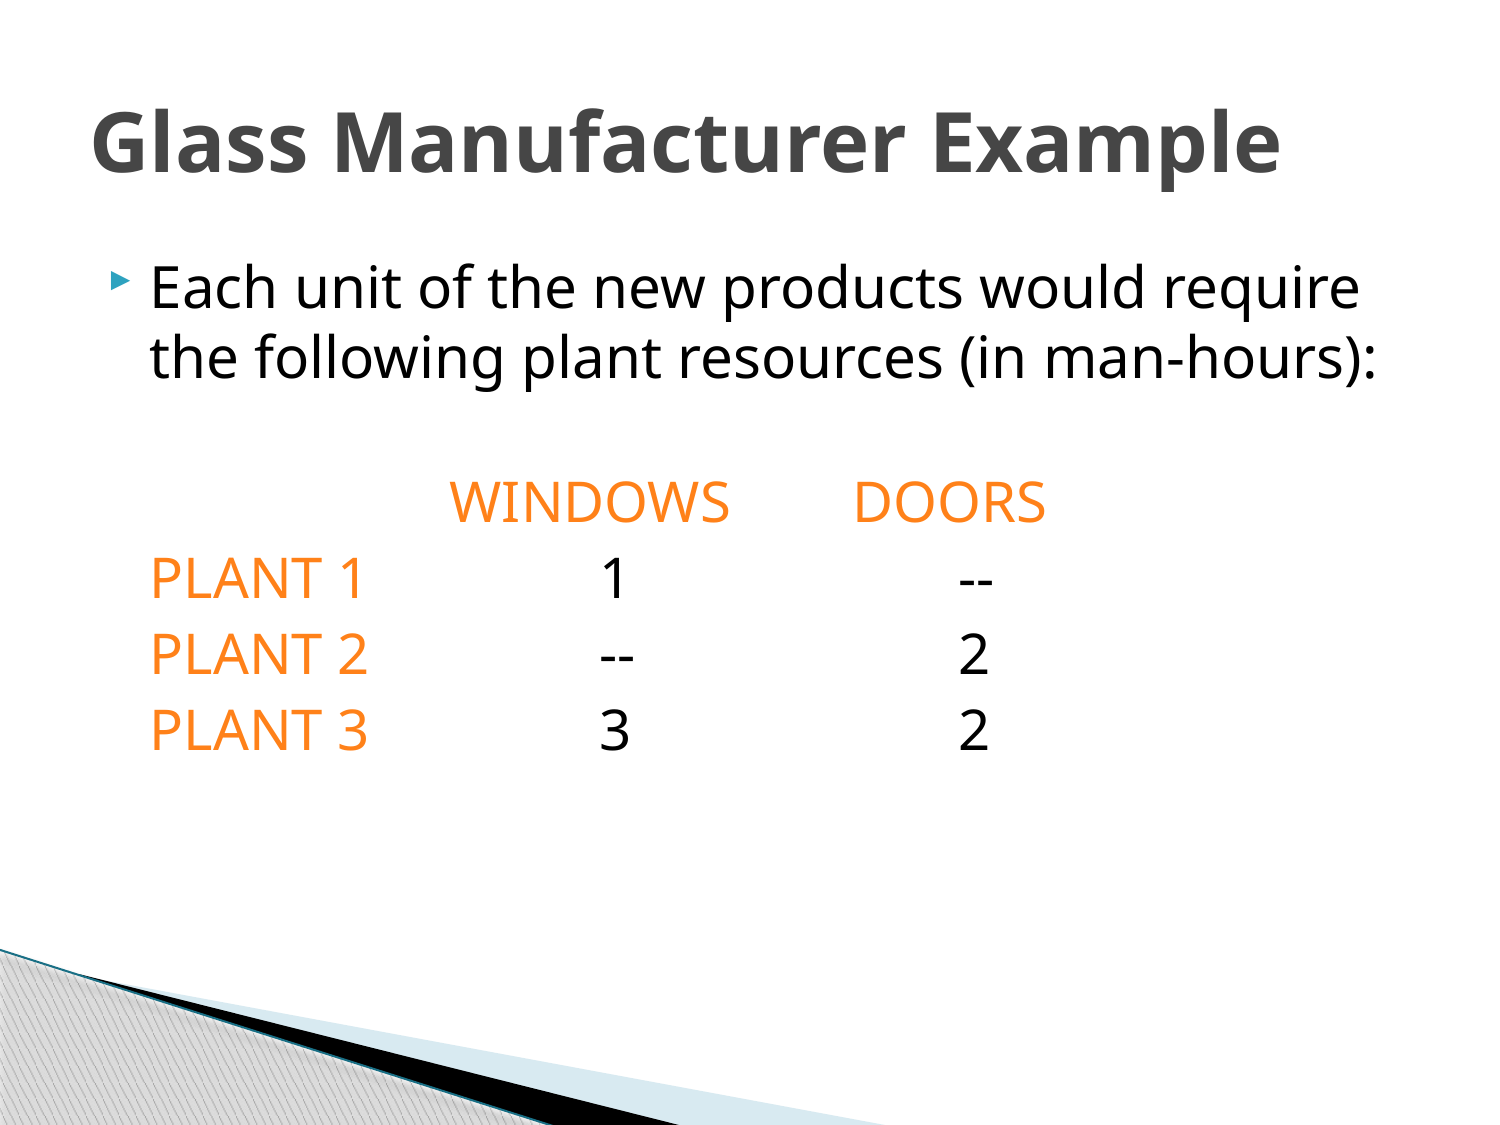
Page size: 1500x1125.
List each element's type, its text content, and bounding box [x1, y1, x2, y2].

title Glass Manufacturer Example [75, 45, 1425, 233]
list Each unit of the new products would require the following plant resources (in man-hours): WINDOWS DOORS PLANT 1 1 -- PLANT 2 -- 2 PLANT 3 3 2 [75, 243, 1425, 986]
